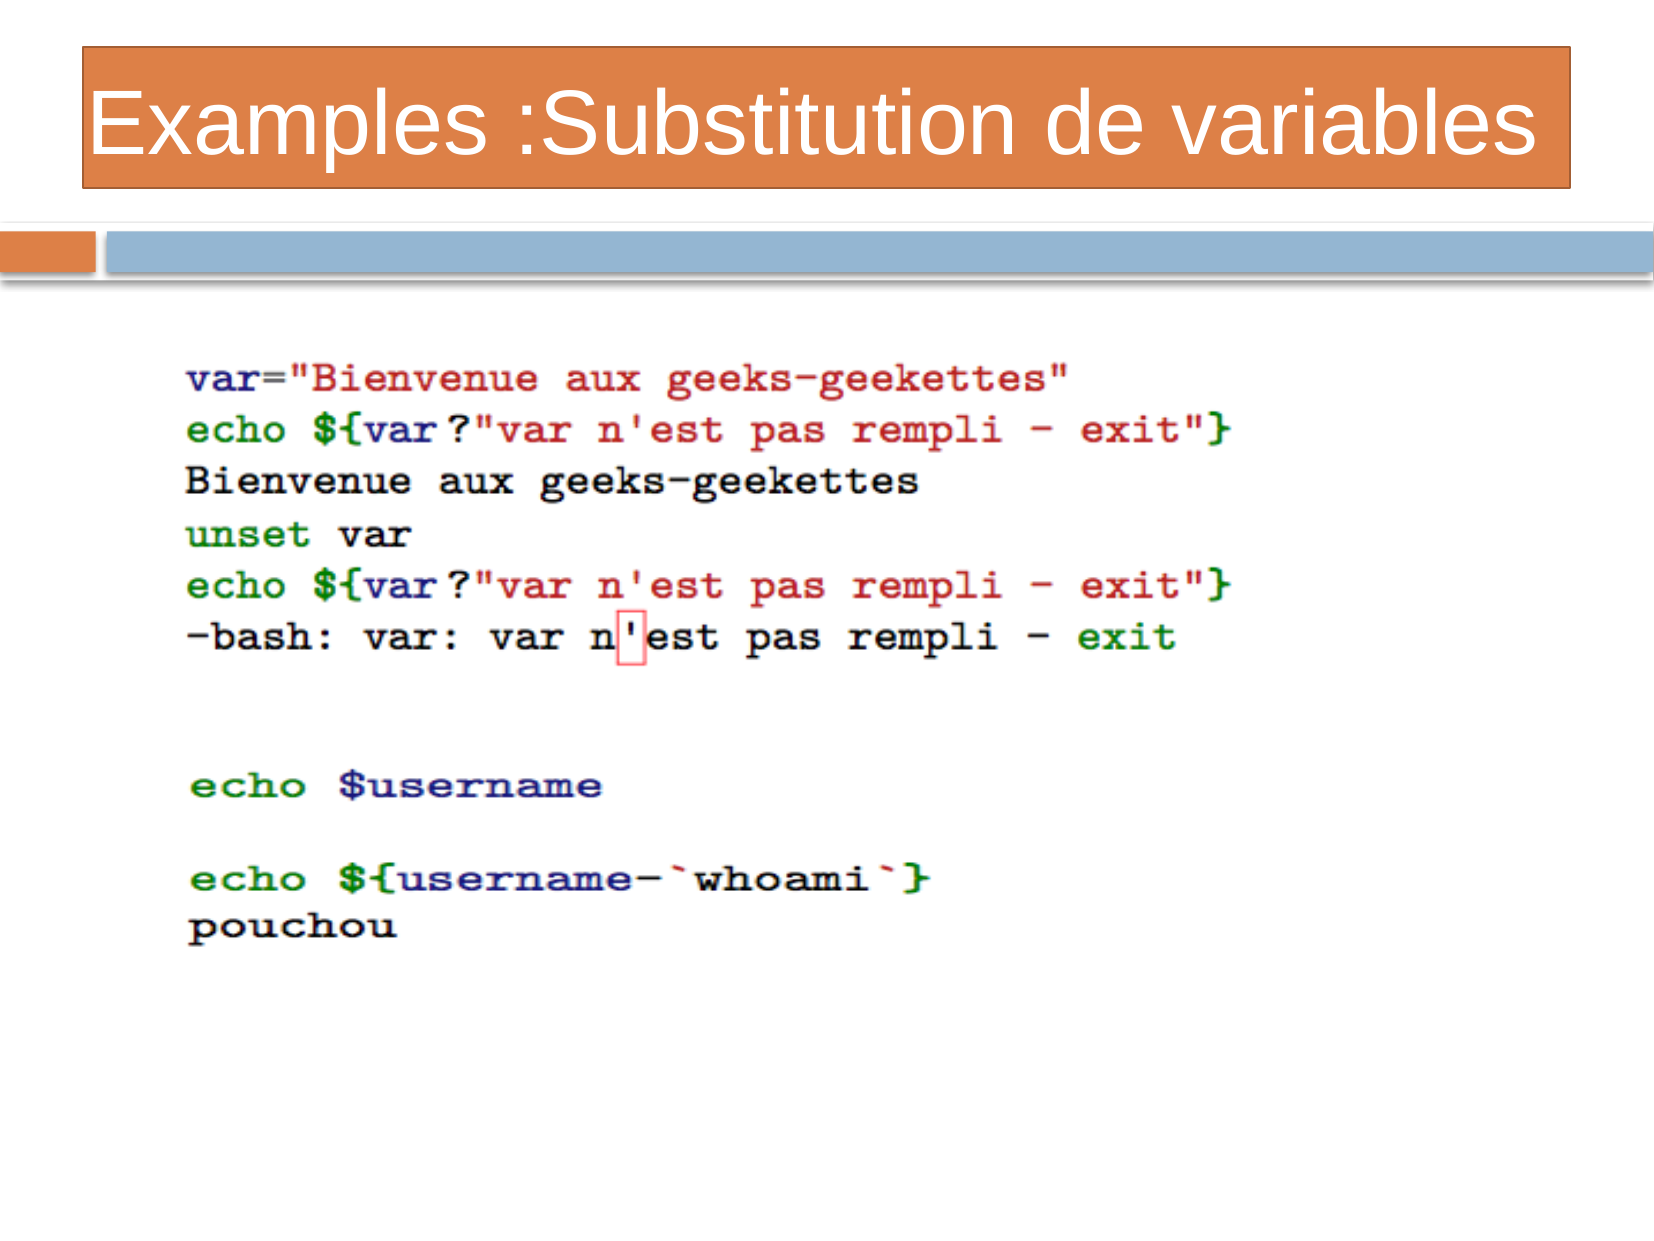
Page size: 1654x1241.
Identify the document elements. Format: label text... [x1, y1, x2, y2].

picture [119, 295, 1294, 697]
text_box Examples :Substitution de variables [82, 46, 1571, 189]
picture [119, 736, 1007, 975]
